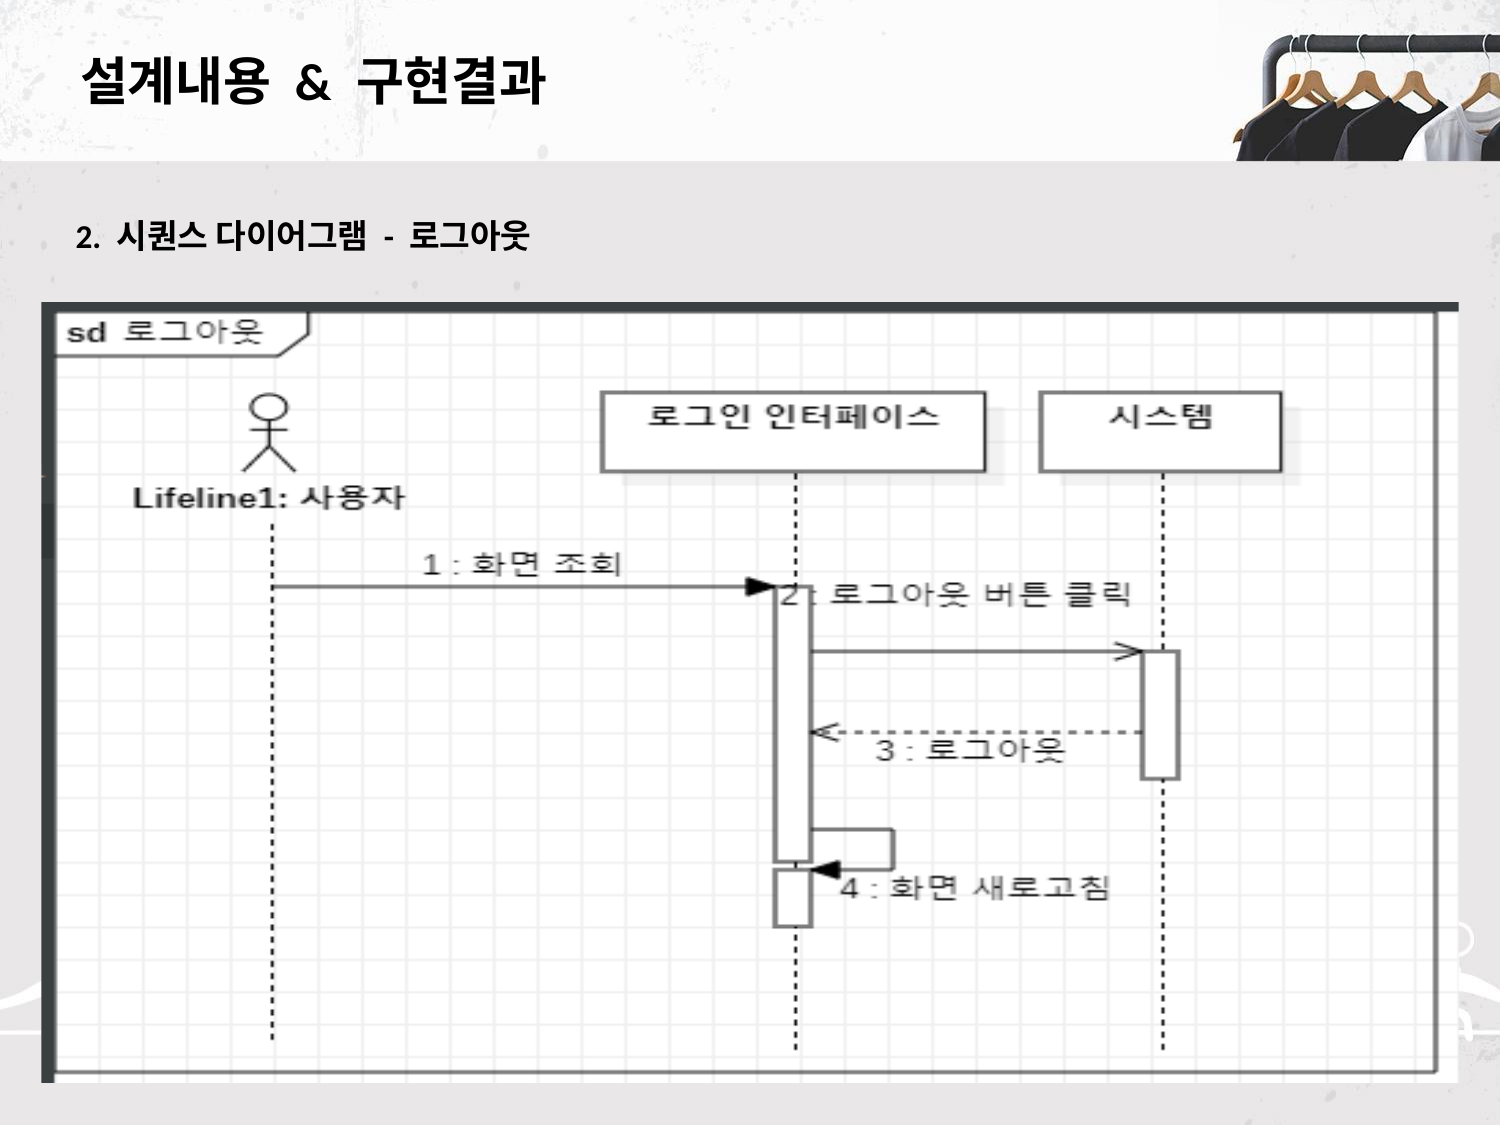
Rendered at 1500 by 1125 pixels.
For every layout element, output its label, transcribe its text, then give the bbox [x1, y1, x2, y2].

list 2. 시퀀스 다이어그램 - 로그아웃 [60, 208, 1375, 301]
picture [0, 0, 1500, 1125]
title 설계내용 & 구현결과 [64, 14, 1376, 145]
